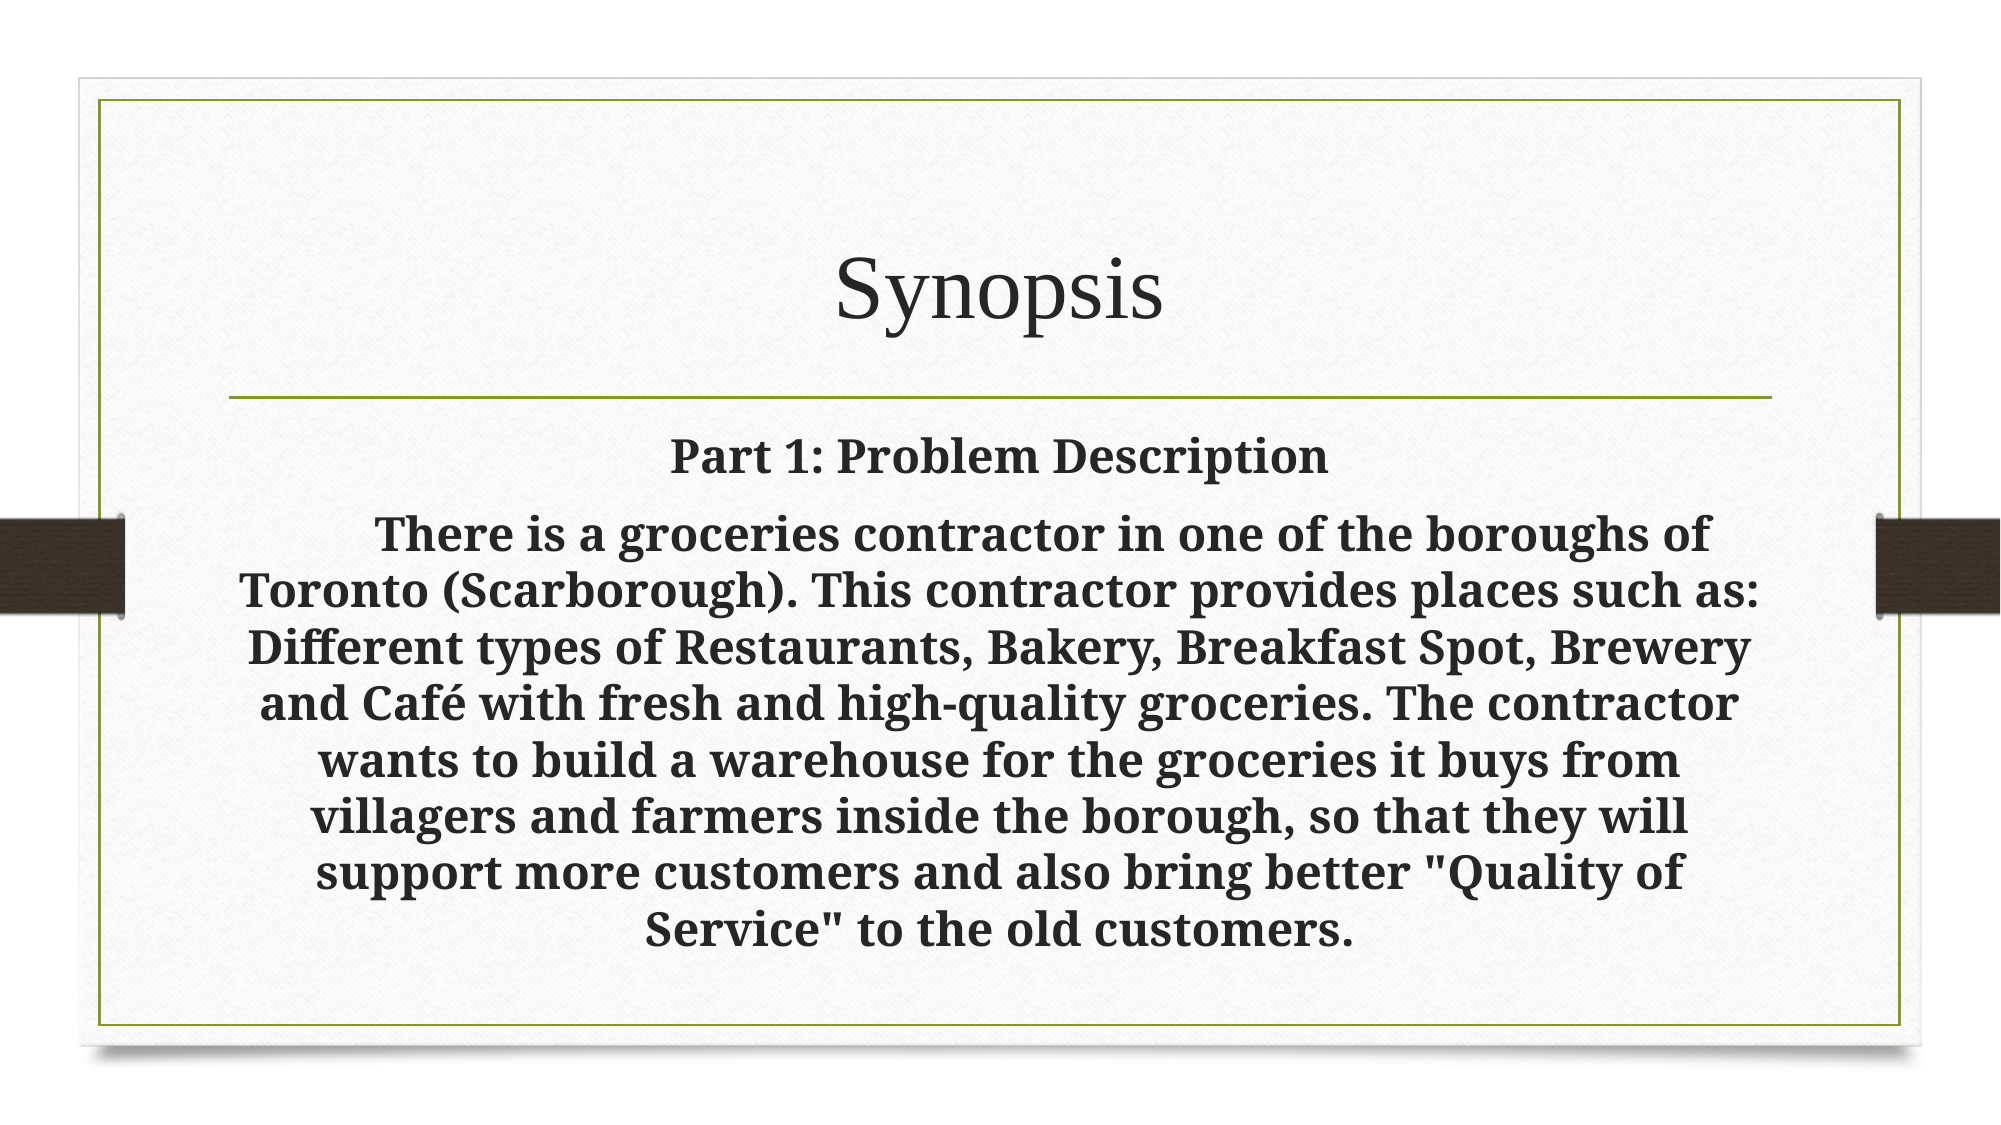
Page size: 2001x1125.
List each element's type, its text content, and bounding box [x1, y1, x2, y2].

list Part 1: Problem Description There is a groceries contractor in one of the boroughs of Toronto (Scarborough). This contractor provides places such as: Different types of Restaurants, Bakery, Breakfast Spot, Brewery and Café with fresh and high-quality groceries. The contractor wants to build a warehouse for the groceries it buys from villagers and farmers inside the borough, so that they will support more customers and also bring better "Quality of Service" to the old customers. [212, 419, 1788, 964]
title Synopsis [125, 177, 1875, 385]
picture [0, 0, 2001, 1125]
